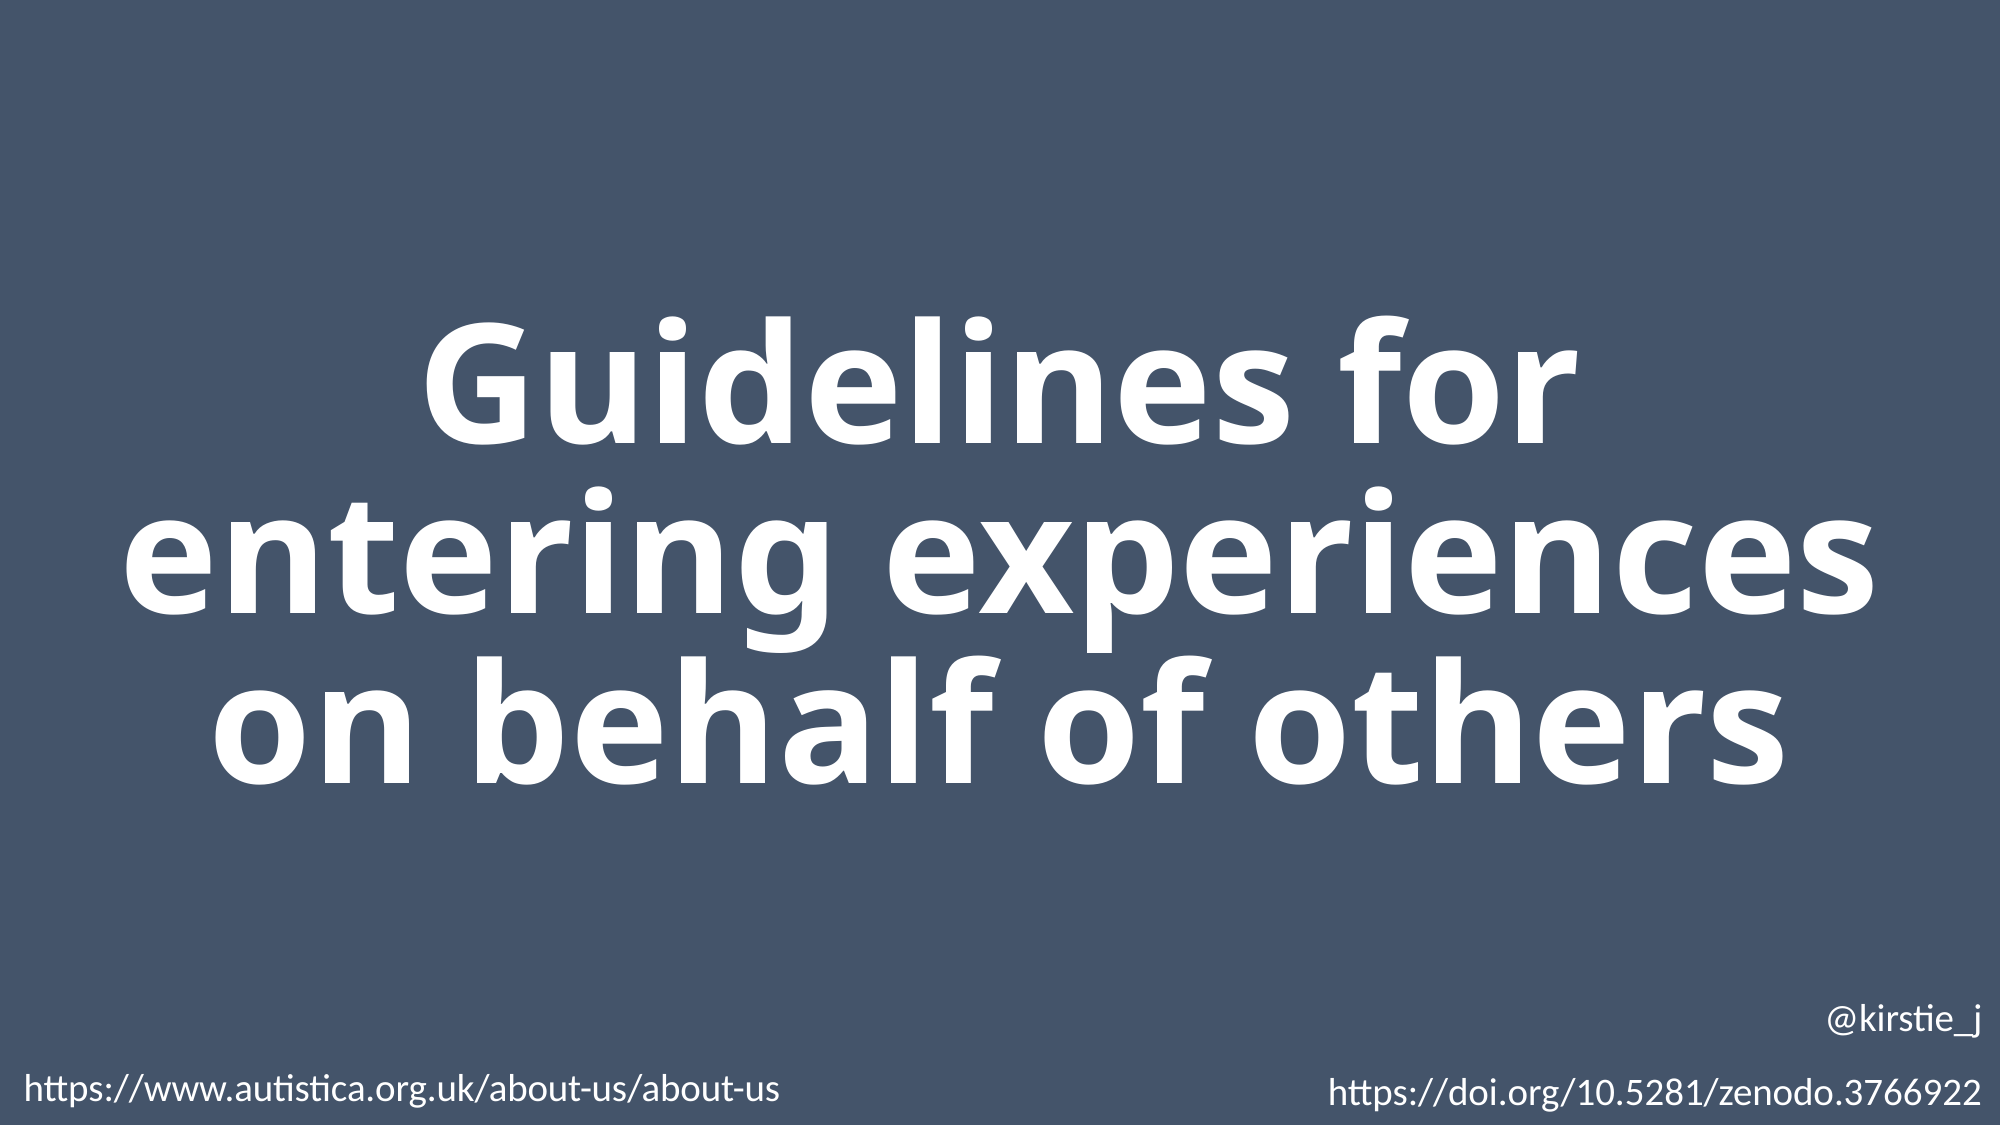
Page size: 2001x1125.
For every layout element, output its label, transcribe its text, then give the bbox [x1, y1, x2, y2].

text_box https://www.autistica.org.uk/about-us/about-us [0, 940, 1258, 1125]
list @kirstie_j https://doi.org/10.5281/zenodo.3766922 [1258, 936, 2000, 1125]
text_box Guidelines for entering experiences on behalf of others [94, 155, 1906, 970]
